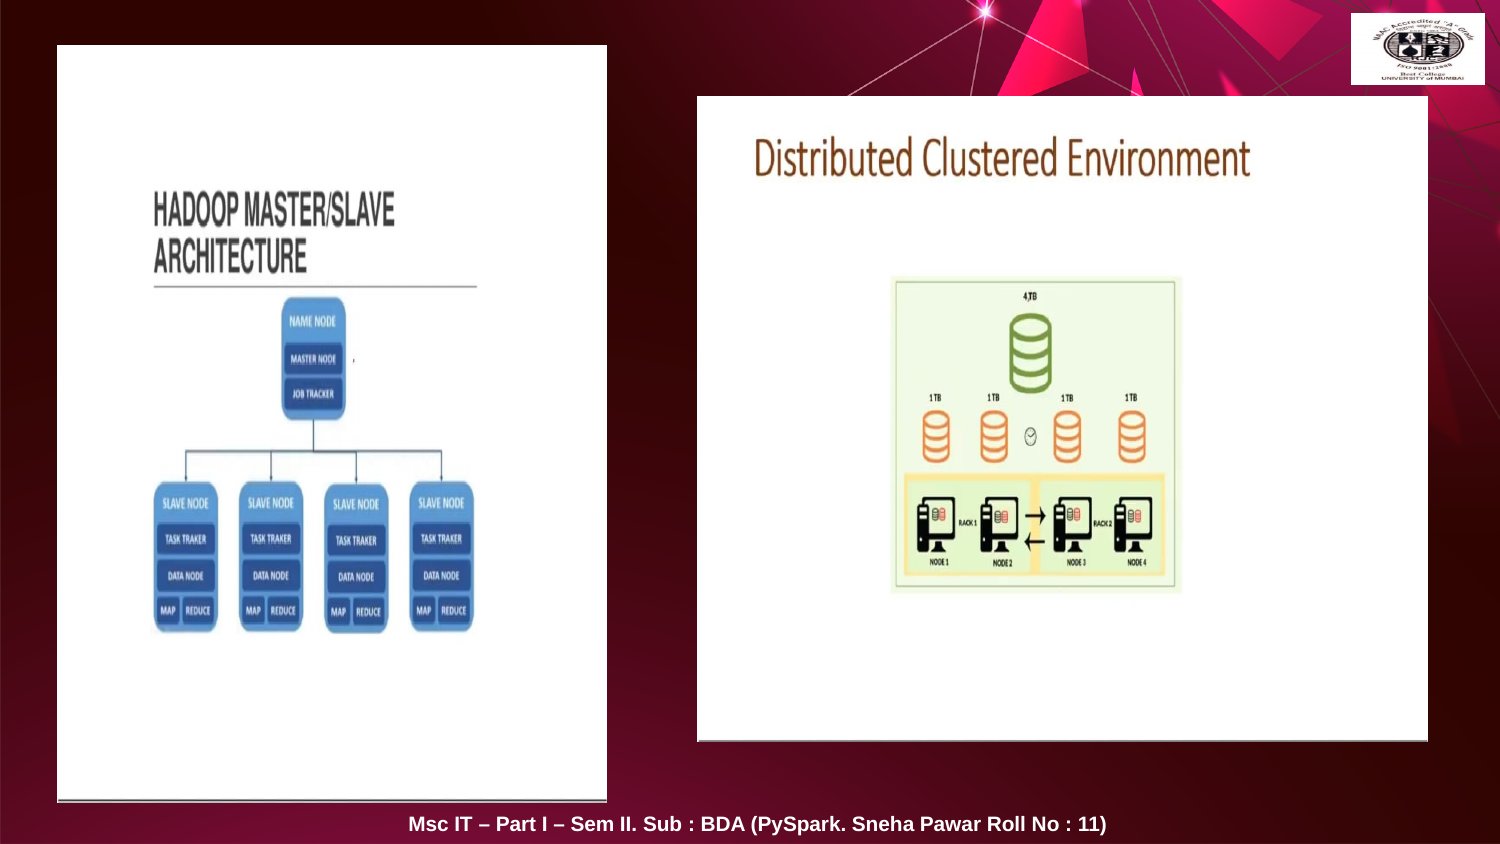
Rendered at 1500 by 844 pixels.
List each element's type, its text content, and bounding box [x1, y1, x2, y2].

text_box Msc IT – Part I – Sem II. Sub : BDA (PySpark. Sneha Pawar Roll No : 11) [393, 803, 1144, 844]
picture [0, 0, 1500, 844]
